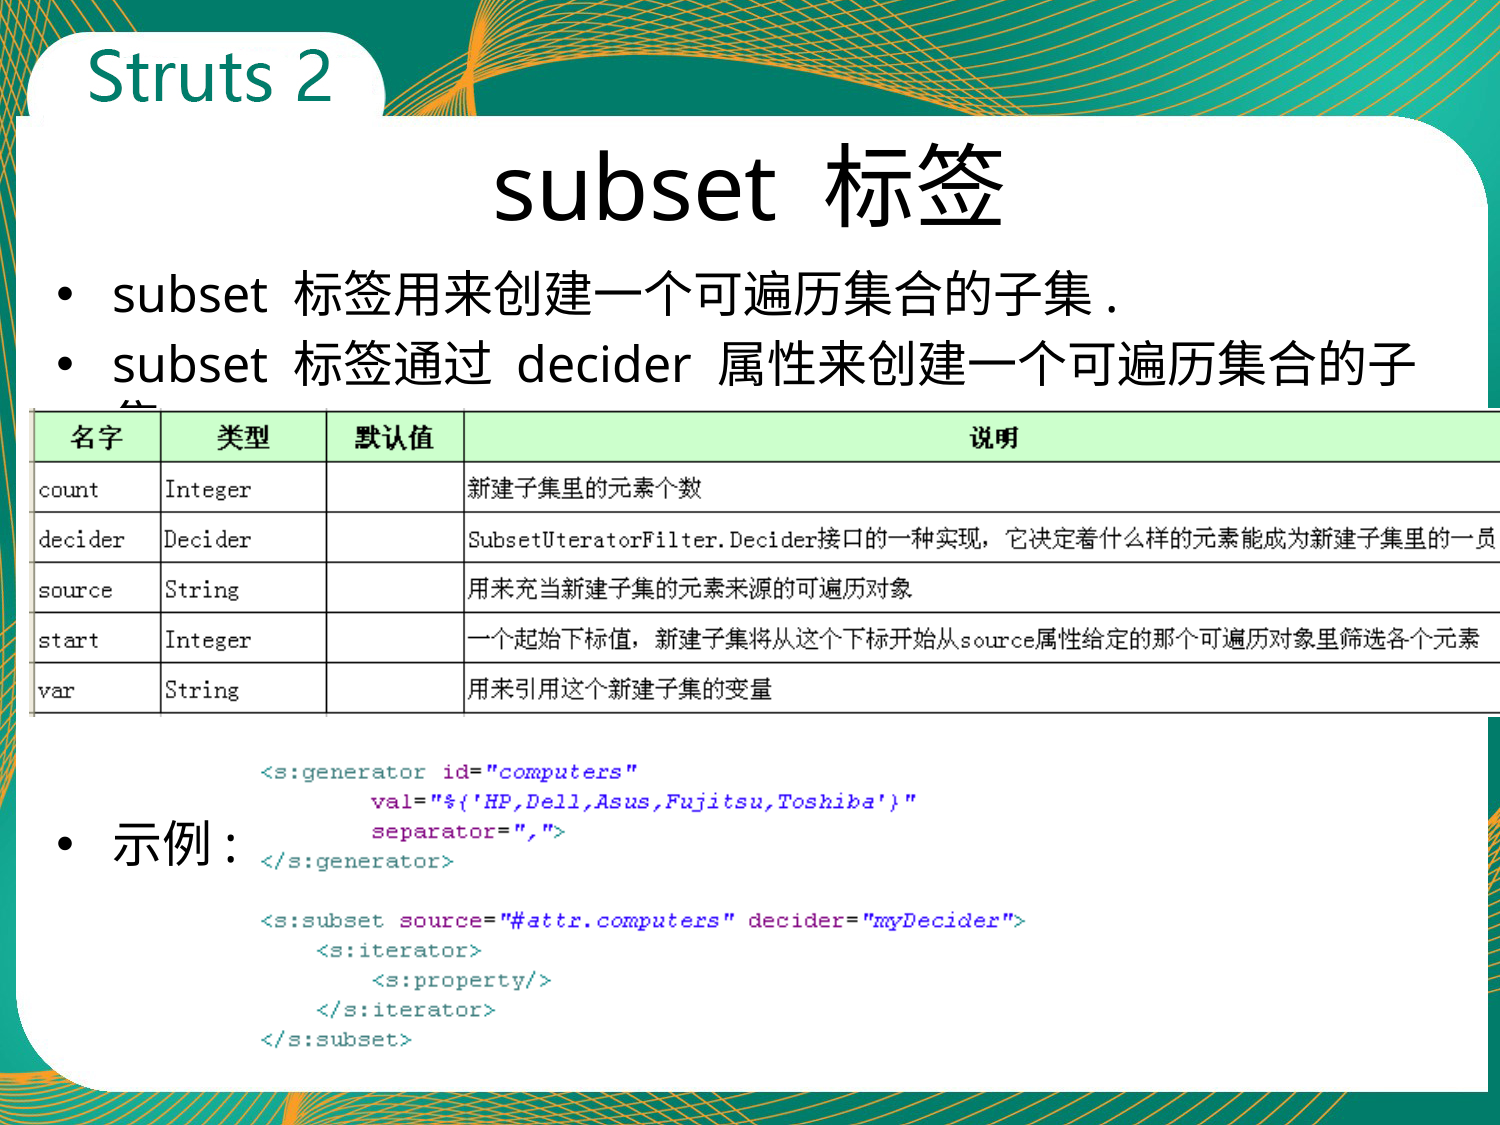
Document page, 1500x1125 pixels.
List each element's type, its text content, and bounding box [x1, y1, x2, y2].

list subset 标签用来创建一个可遍历集合的子集. subset 标签通过 decider 属性来创建一个可遍历集合的子集. 示例: [41, 255, 1471, 407]
picture [0, 0, 1500, 1125]
list subset 标签用来创建一个可遍历集合的子集. subset 标签通过 decider 属性来创建一个可遍历集合的子集. 示例: [41, 724, 1471, 1083]
title subset 标签 [112, 90, 1388, 255]
